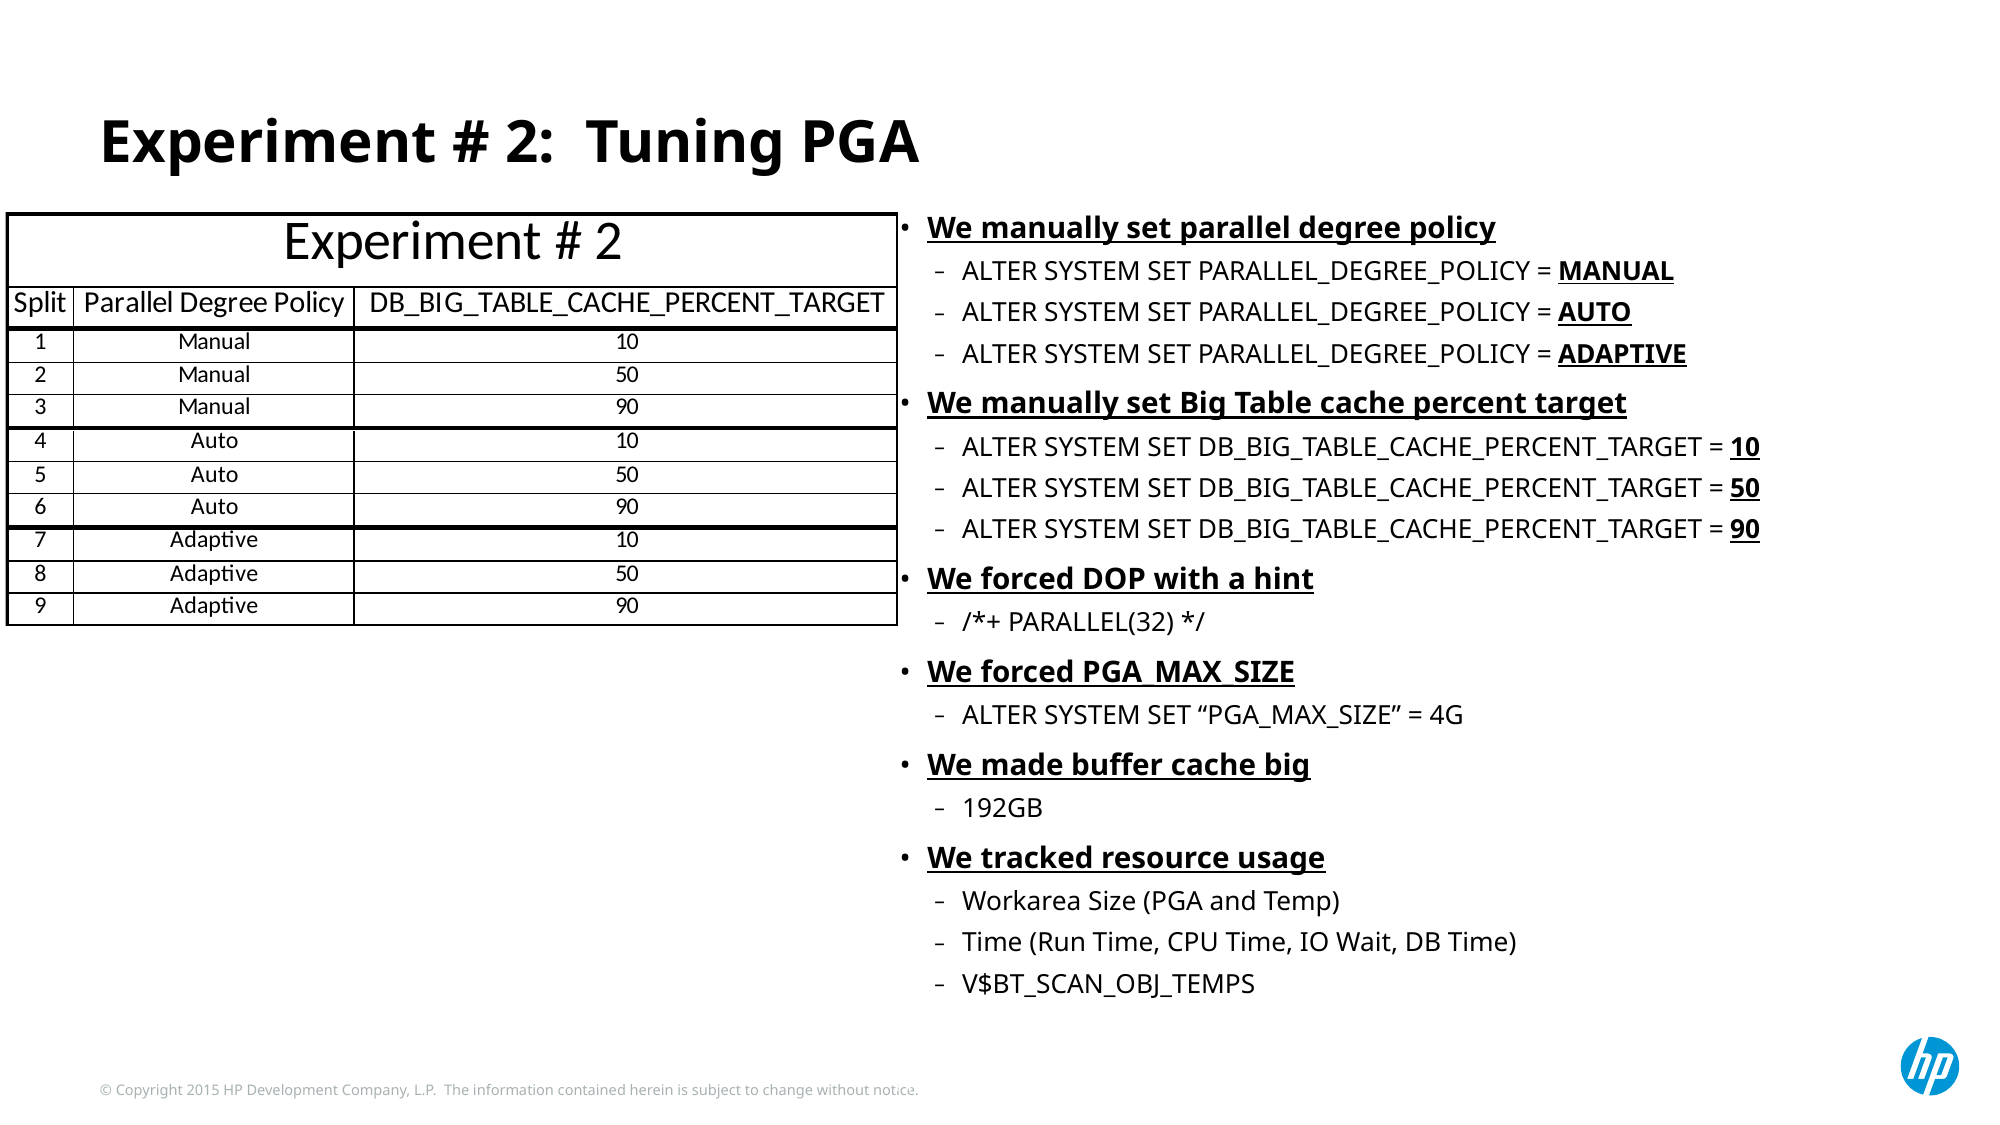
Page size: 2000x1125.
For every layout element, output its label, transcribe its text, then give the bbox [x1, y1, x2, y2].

text_box We manually set parallel degree policy ALTER SYSTEM SET PARALLEL_DEGREE_POLICY = MANUAL ALTER SYSTEM SET PARALLEL_DEGREE_POLICY = AUTO ALTER SYSTEM SET PARALLEL_DEGREE_POLICY = ADAPTIVE We manually set Big Table cache percent target ALTER SYSTEM SET DB_BIG_TABLE_CACHE_PERCENT_TARGET = 10 ALTER SYSTEM SET DB_BIG_TABLE_CACHE_PERCENT_TARGET = 50 ALTER SYSTEM SET DB_BIG_TABLE_CACHE_PERCENT_TARGET = 90 We forced DOP with a hint /*+ PARALLEL(32) */ We forced PGA_MAX_SIZE ALTER SYSTEM SET “PGA_MAX_SIZE” = 4G We made buffer cache big 192GB We tracked resource usage Workarea Size (PGA and Temp) Time (Run Time, CPU Time, IO Wait, DB Time) V$BT_SCAN_OBJ_TEMPS [899, 212, 1975, 1001]
title Experiment # 2: Tuning PGA [99, 50, 1900, 175]
picture [5, 212, 900, 628]
